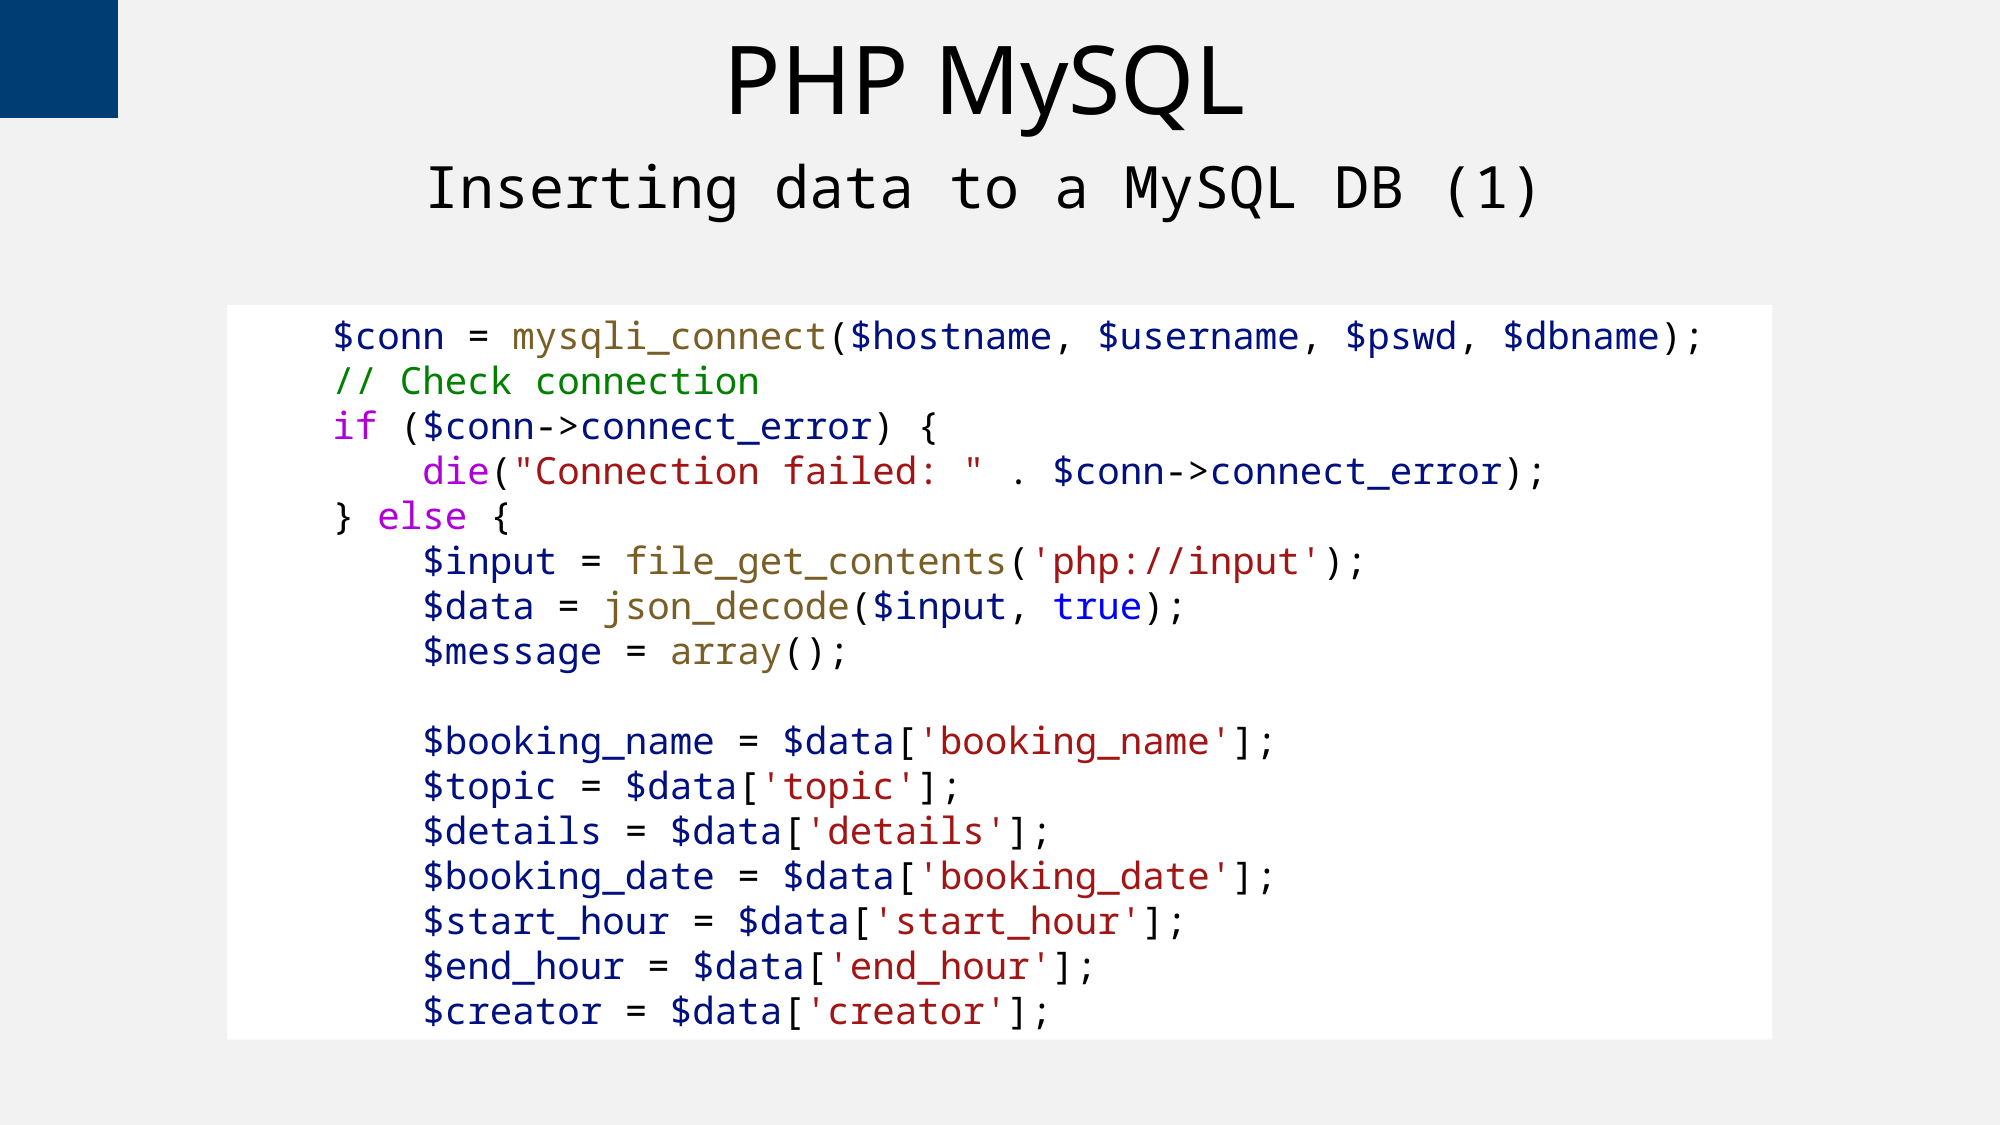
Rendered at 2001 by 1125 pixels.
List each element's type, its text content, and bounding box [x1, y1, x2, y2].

title PHP MySQL [234, 24, 1735, 143]
text_box Inserting data to a MySQL DB (1) [409, 142, 1560, 228]
text_box $conn = mysqli_connect($hostname, $username, $pswd, $dbname); // Check connection if ($conn->connect_error) { die("Connection failed: " . $conn->connect_error); } else { $input = file_get_contents('php://input'); $data = json_decode($input, true); $message = array(); $booking_name = $data['booking_name']; $topic = $data['topic']; $details = $data['details']; $booking_date = $data['booking_date']; $start_hour = $data['start_hour']; $end_hour = $data['end_hour']; $creator = $data['creator']; [227, 304, 1773, 1040]
text_box [0, 0, 119, 119]
